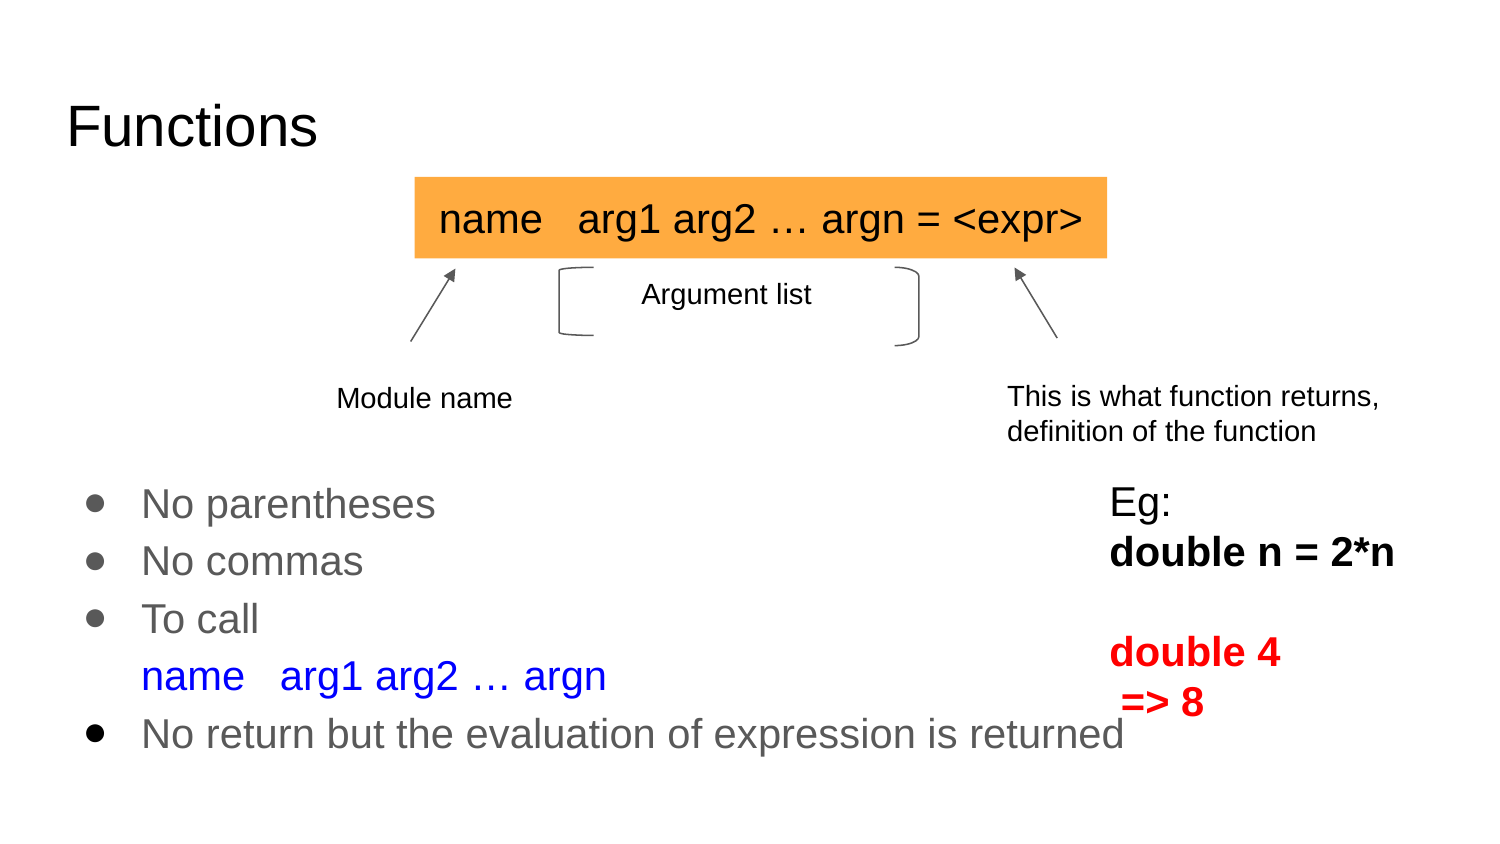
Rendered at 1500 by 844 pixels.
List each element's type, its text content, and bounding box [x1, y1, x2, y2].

text_box [559, 267, 594, 336]
text_box Argument list [626, 260, 832, 329]
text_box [1014, 267, 1058, 339]
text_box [410, 268, 456, 342]
text_box Eg: double n = 2*n double 4 => 8 [1071, 459, 1500, 688]
text_box This is what function returns, definition of the function [992, 361, 1424, 430]
text_box Module name [321, 363, 543, 432]
list No parentheses No commas To call name arg1 arg2 … argn No return but the evaluation of expression is returned [51, 189, 1449, 750]
text_box name arg1 arg2 … argn = <expr> [414, 176, 1108, 259]
text_box [894, 267, 919, 346]
title Functions [51, 72, 1449, 167]
